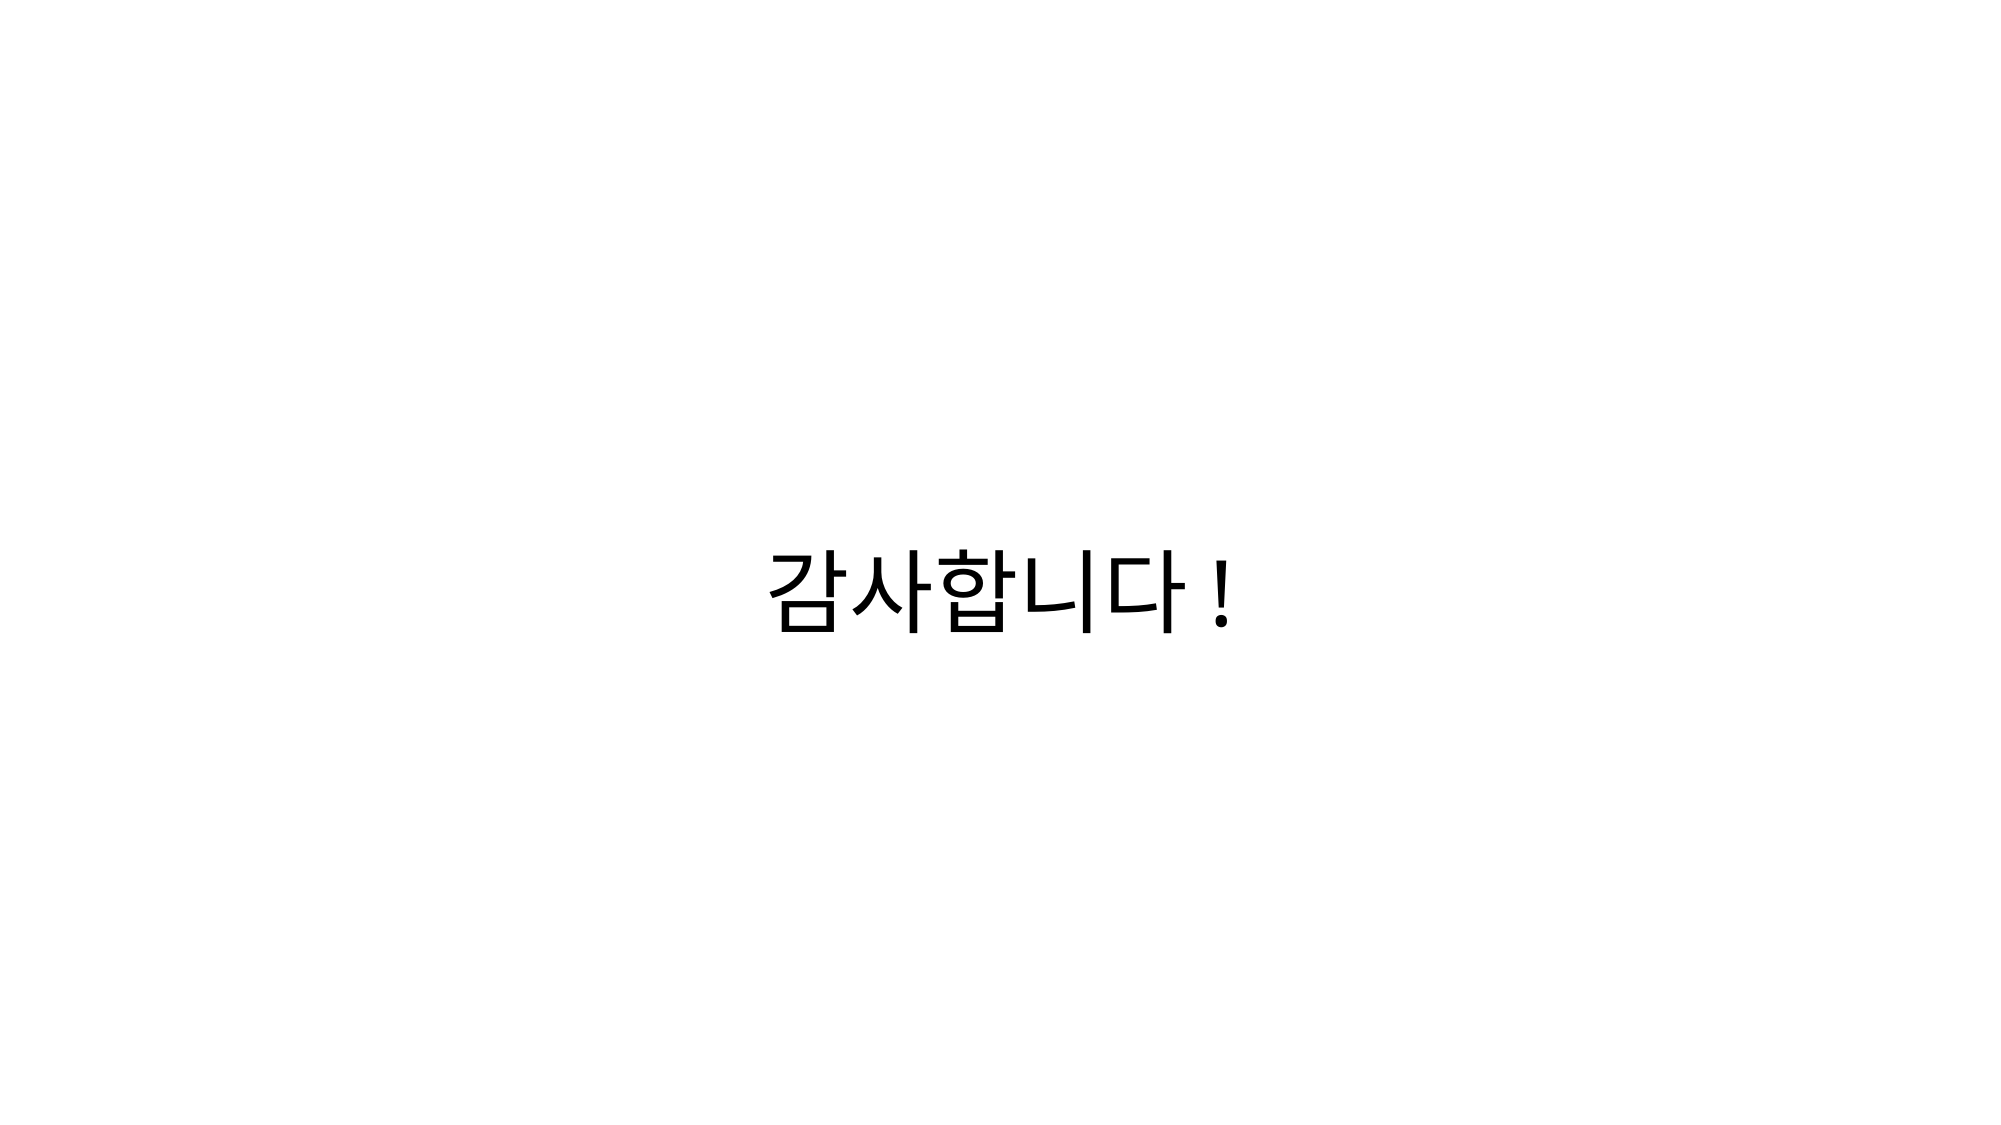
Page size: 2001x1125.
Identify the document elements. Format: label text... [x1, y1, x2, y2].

text_box 감사합니다! [249, 401, 1750, 793]
